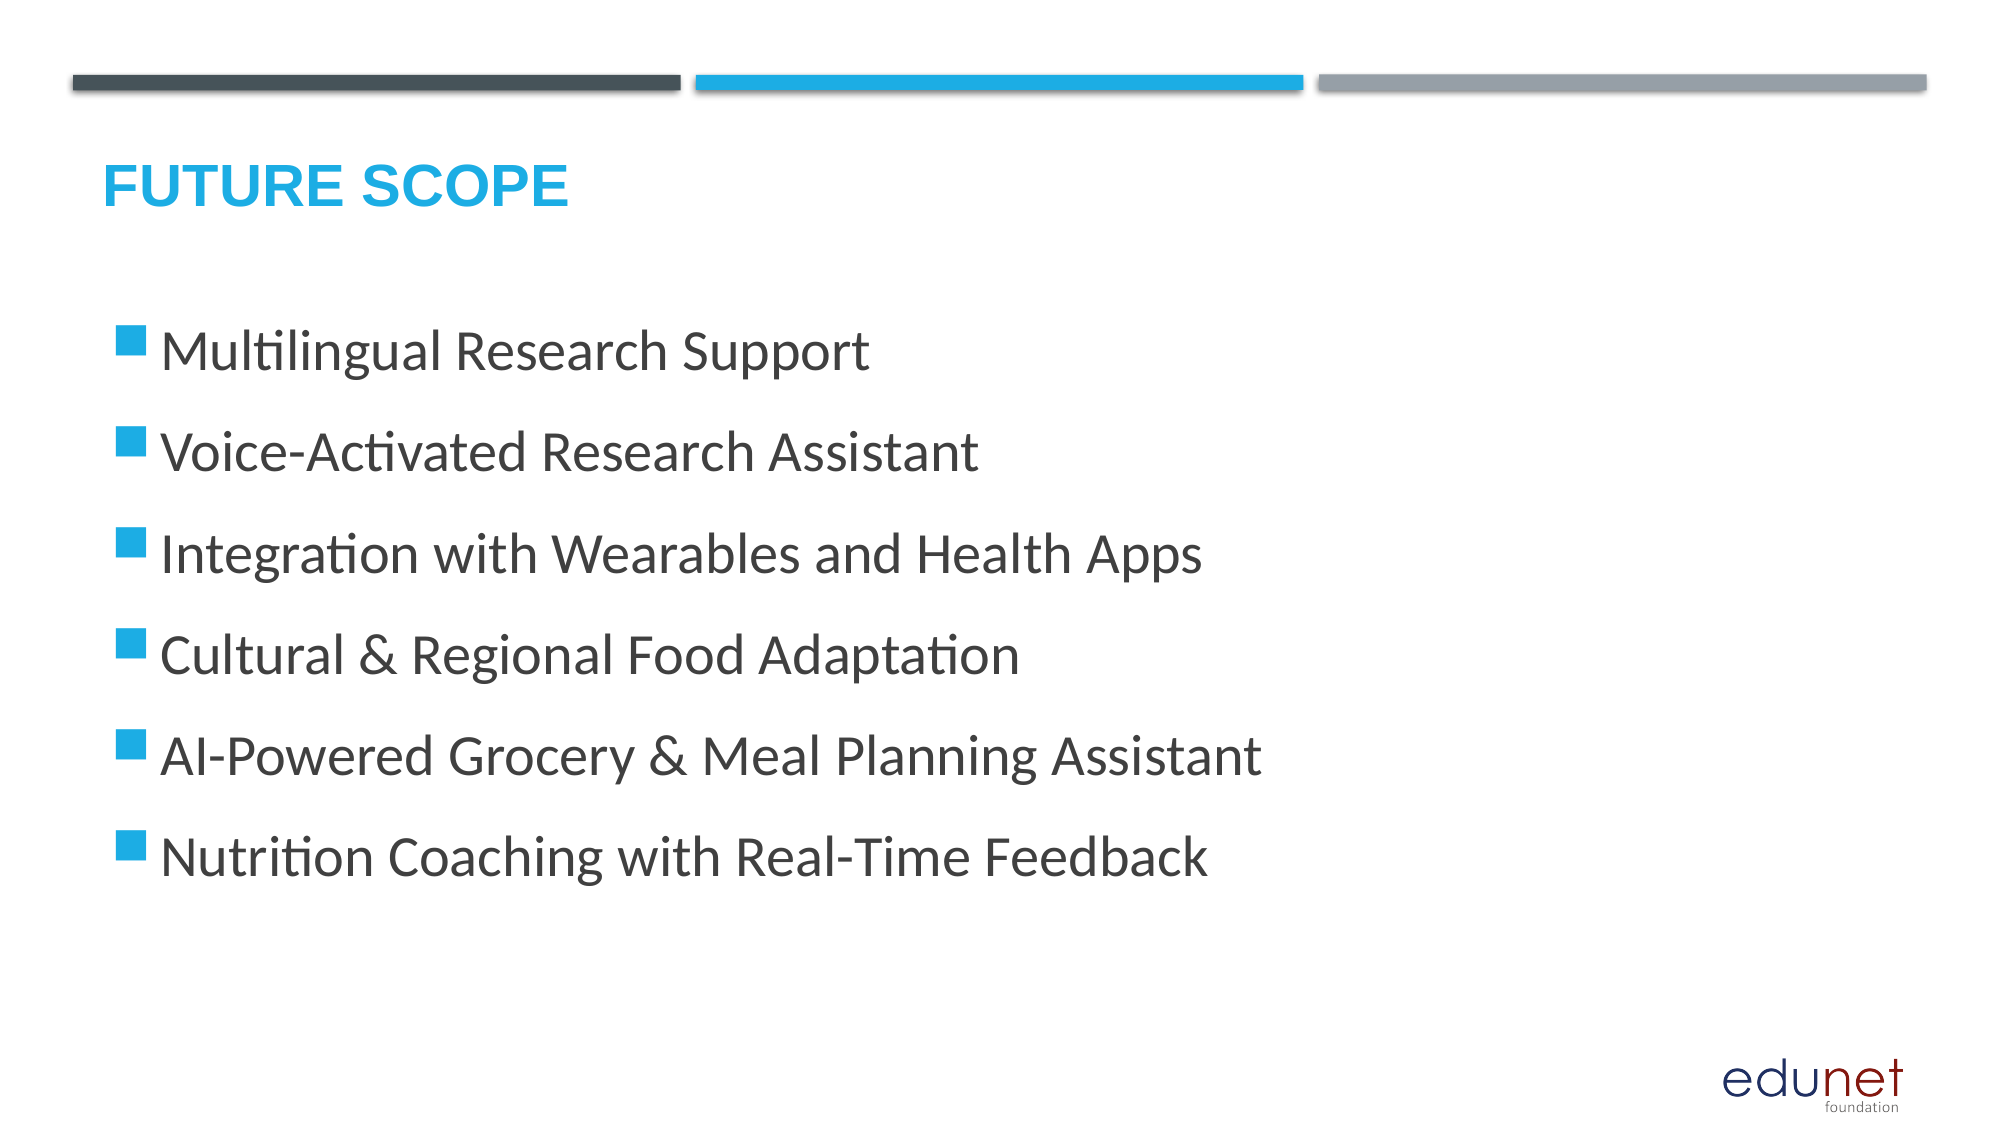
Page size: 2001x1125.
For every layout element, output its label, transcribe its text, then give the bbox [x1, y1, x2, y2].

text_box Future scope [87, 138, 1898, 226]
picture [1719, 1056, 1905, 1116]
list Multilingual Research Support Voice-Activated Research Assistant Integration with Wearables and Health Apps Cultural & Regional Food Adaptation AI-Powered Grocery & Meal Planning Assistant Nutrition Coaching with Real-Time Feedback [95, 213, 1905, 981]
